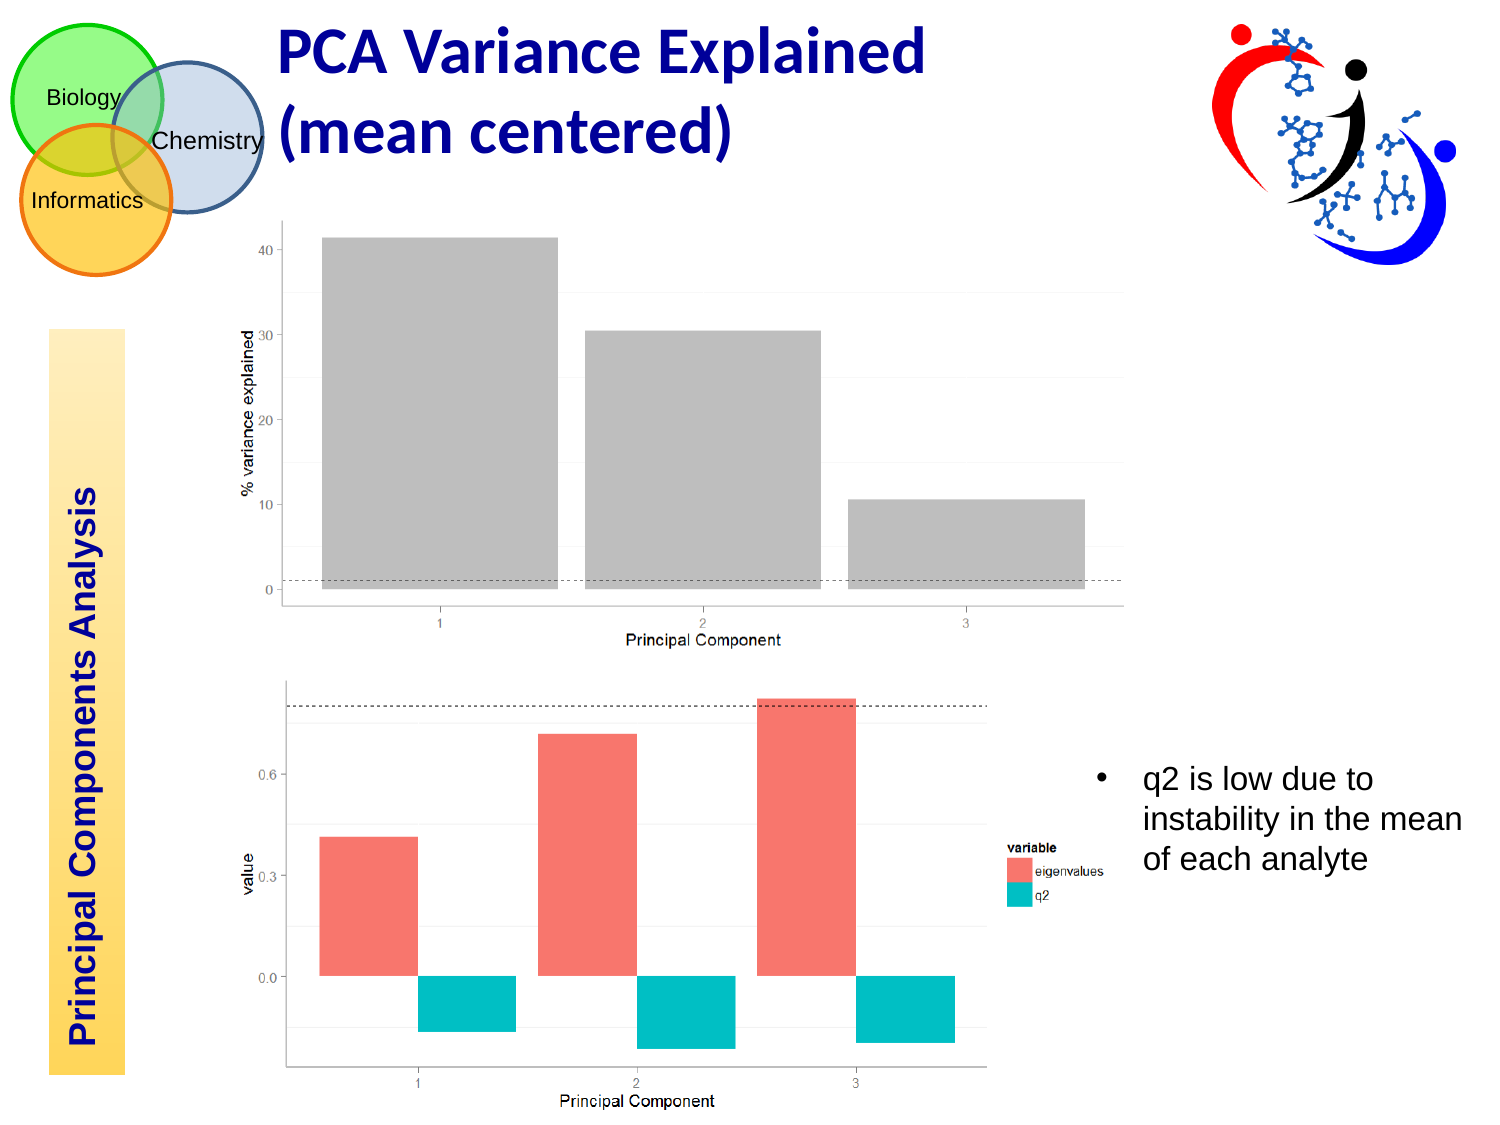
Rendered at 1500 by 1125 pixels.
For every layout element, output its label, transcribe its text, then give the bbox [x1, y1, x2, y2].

text_box q2 is low due to instability in the mean of each analyte [1141, 749, 1500, 885]
picture [235, 199, 1138, 1124]
text_box PCA Variance Explained (mean centered) [262, 0, 1125, 175]
text_box Principal Components Analysis [50, 325, 110, 1063]
picture [1212, 24, 1456, 265]
